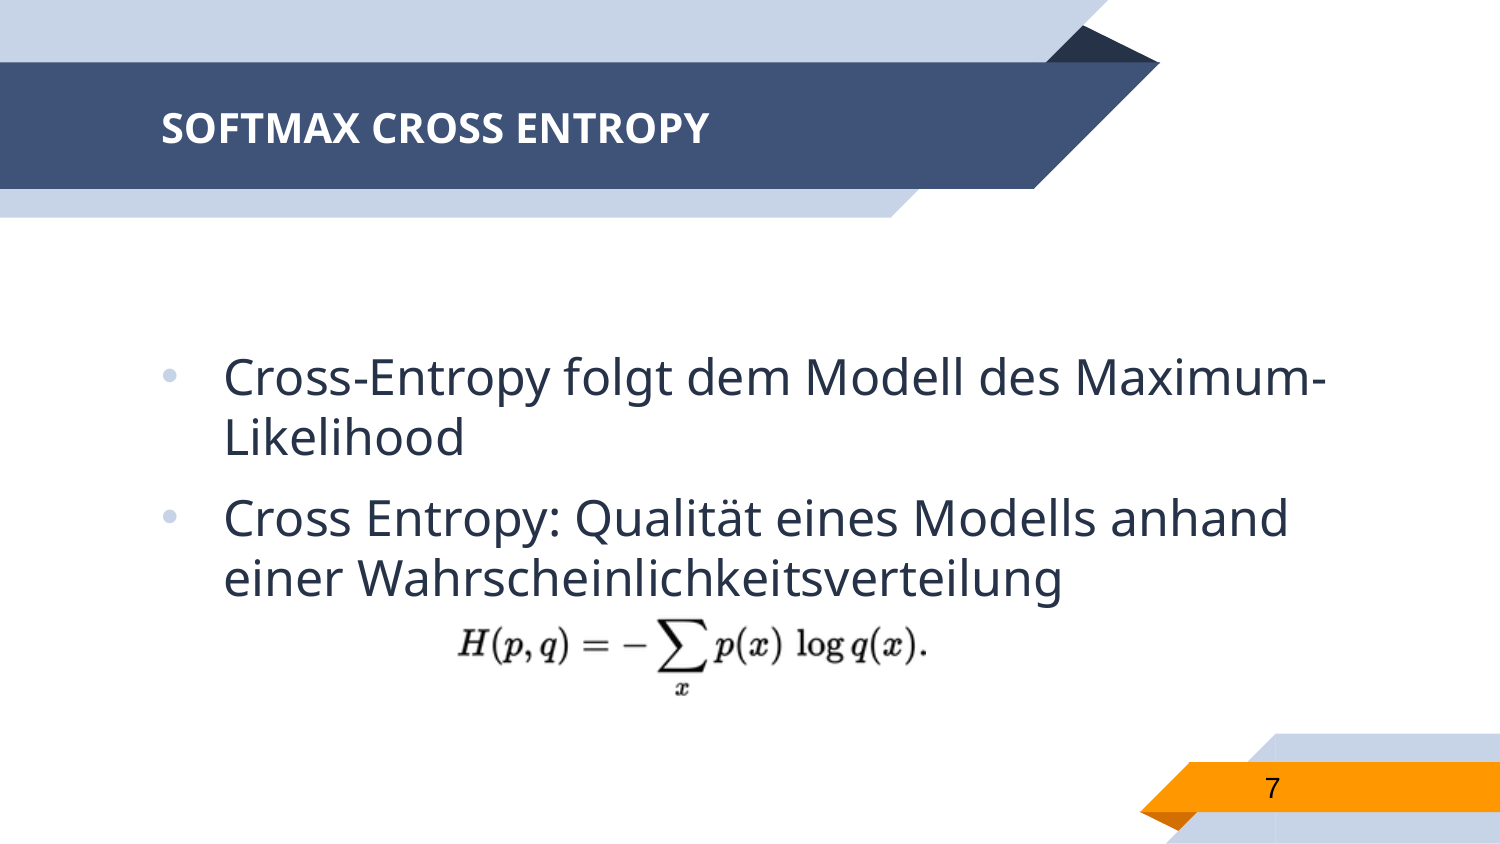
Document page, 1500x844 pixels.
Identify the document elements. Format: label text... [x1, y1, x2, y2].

list Cross-Entropy folgt dem Modell des Maximum-Likelihood Cross Entropy: Qualität eines Modells anhand einer Wahrscheinlichkeitsverteilung [133, 217, 1377, 734]
slide_number 7 [1249, 760, 1494, 813]
picture [456, 615, 926, 704]
title SOFTMAX CROSS ENTROPY [133, 64, 1035, 190]
